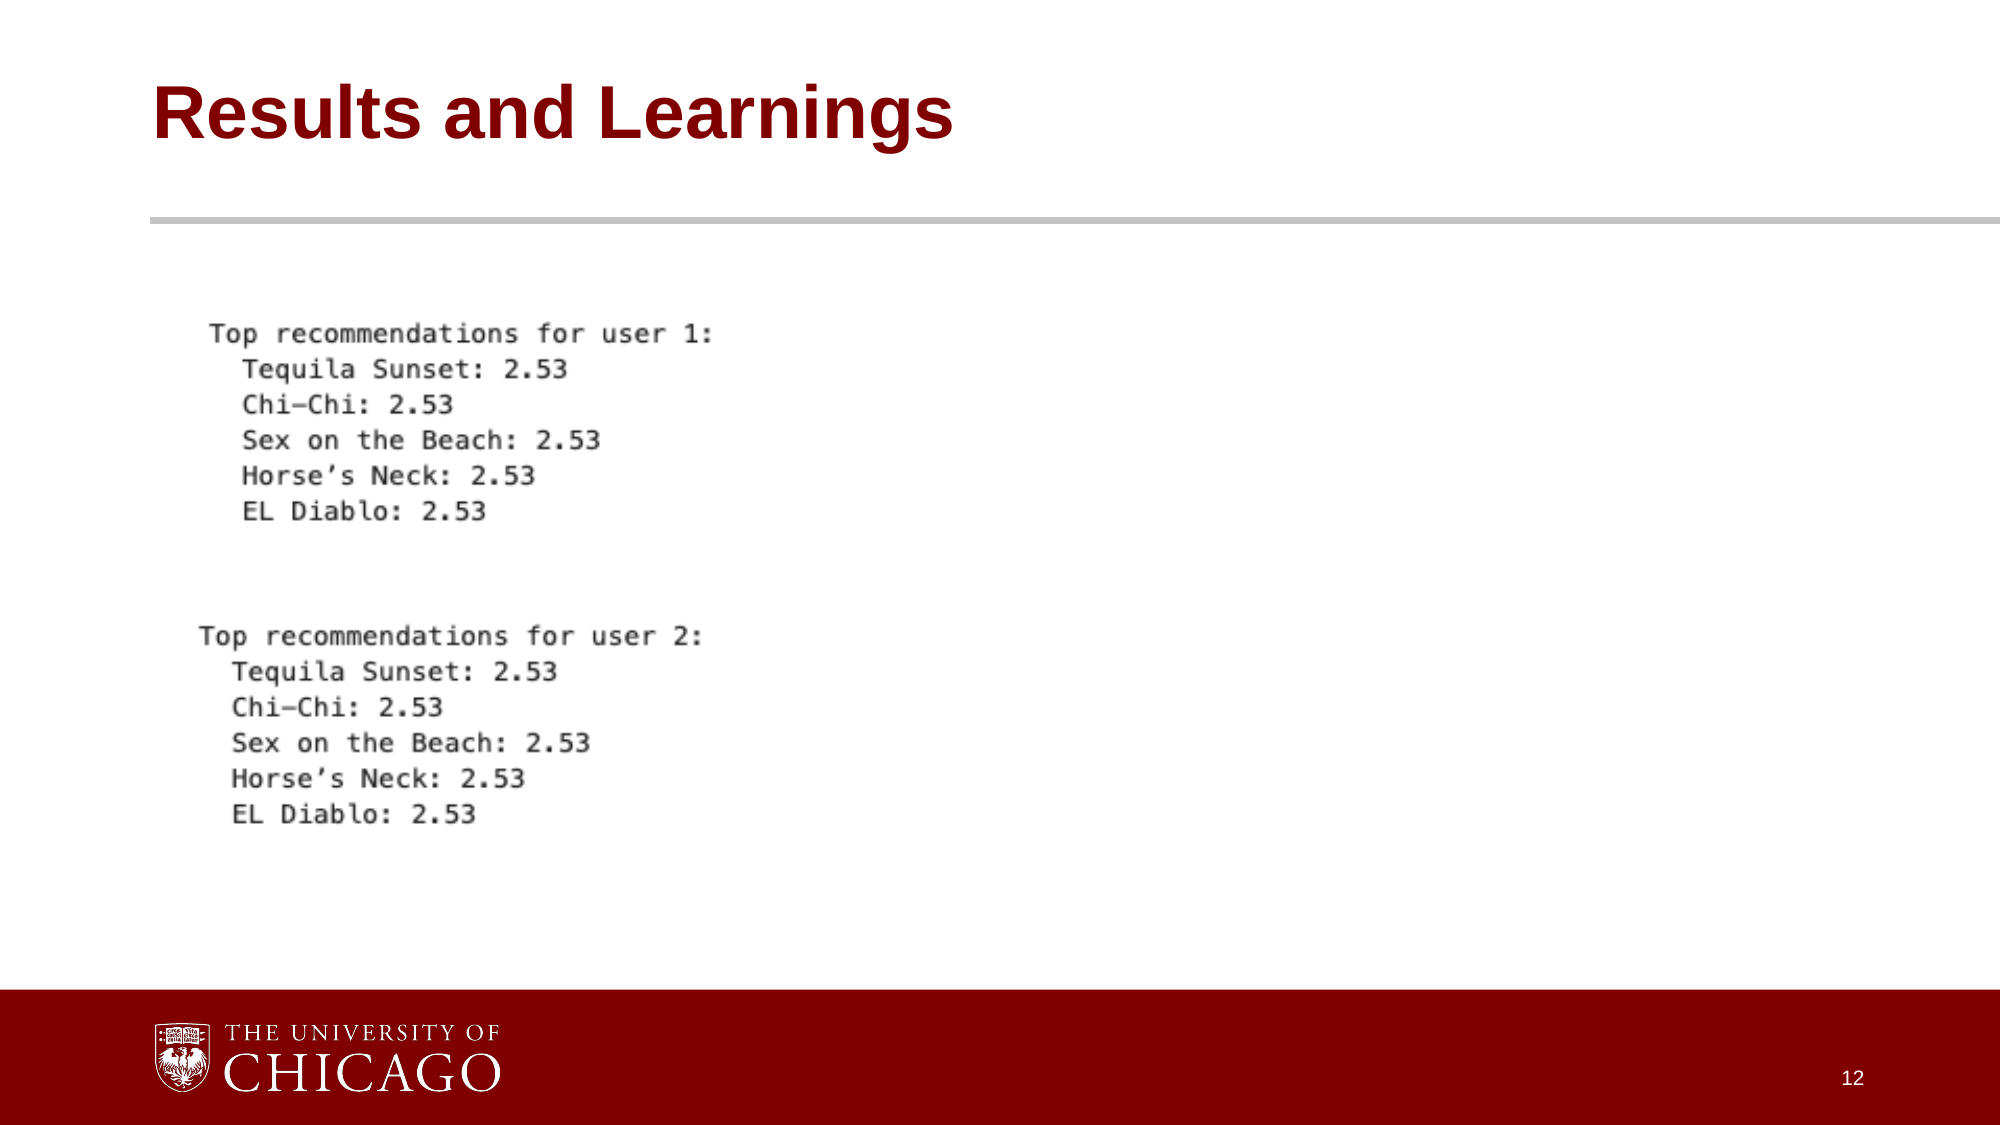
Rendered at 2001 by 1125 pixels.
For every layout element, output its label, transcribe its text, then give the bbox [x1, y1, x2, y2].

picture [155, 1023, 500, 1092]
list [172, 293, 744, 551]
slide_number 12 [1412, 1046, 1880, 1107]
picture [172, 589, 736, 872]
title Results and Learnings [137, 0, 1863, 218]
